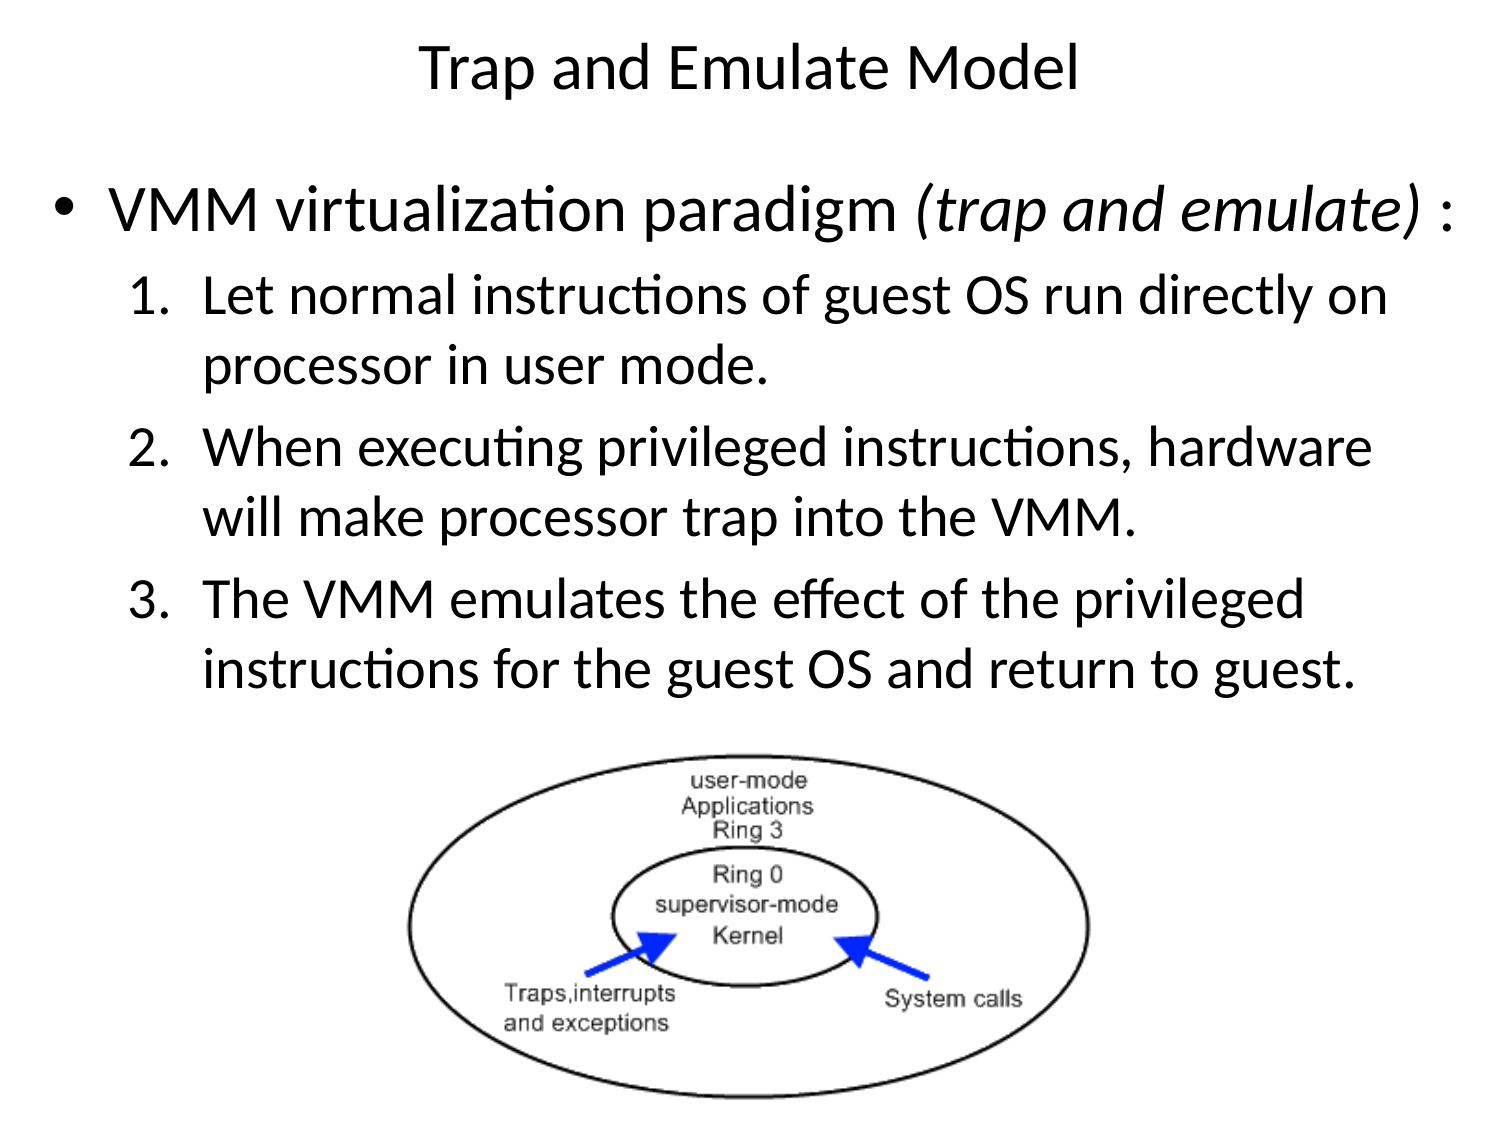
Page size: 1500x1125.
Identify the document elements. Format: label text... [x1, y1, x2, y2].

title Trap and Emulate Model [75, 0, 1425, 125]
picture [395, 737, 1105, 1113]
list VMM virtualization paradigm (trap and emulate) : Let normal instructions of guest OS run directly on processor in user mode. When executing privileged instructions, hardware will make processor trap into the VMM. The VMM emulates the effect of the privileged instructions for the guest OS and return to guest. [37, 157, 1475, 900]
